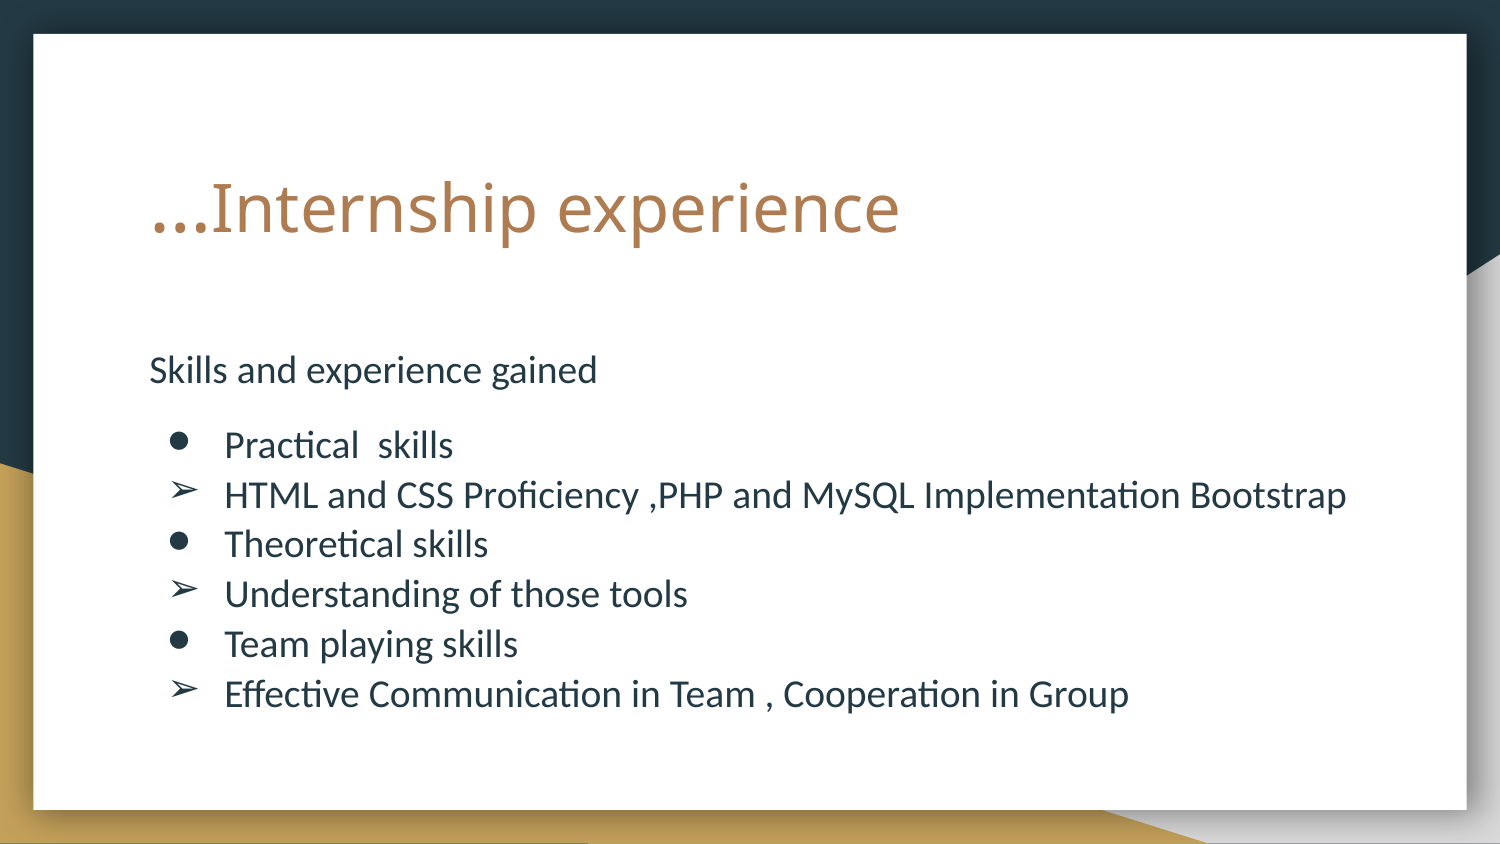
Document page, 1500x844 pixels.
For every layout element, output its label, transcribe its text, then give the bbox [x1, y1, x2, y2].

list Skills and experience gained Practical skills HTML and CSS Proficiency ,PHP and MySQL Implementation Bootstrap Theoretical skills Understanding of those tools Team playing skills Effective Communication in Team , Cooperation in Group [134, 326, 1366, 729]
title …Internship experience [134, 138, 1366, 296]
